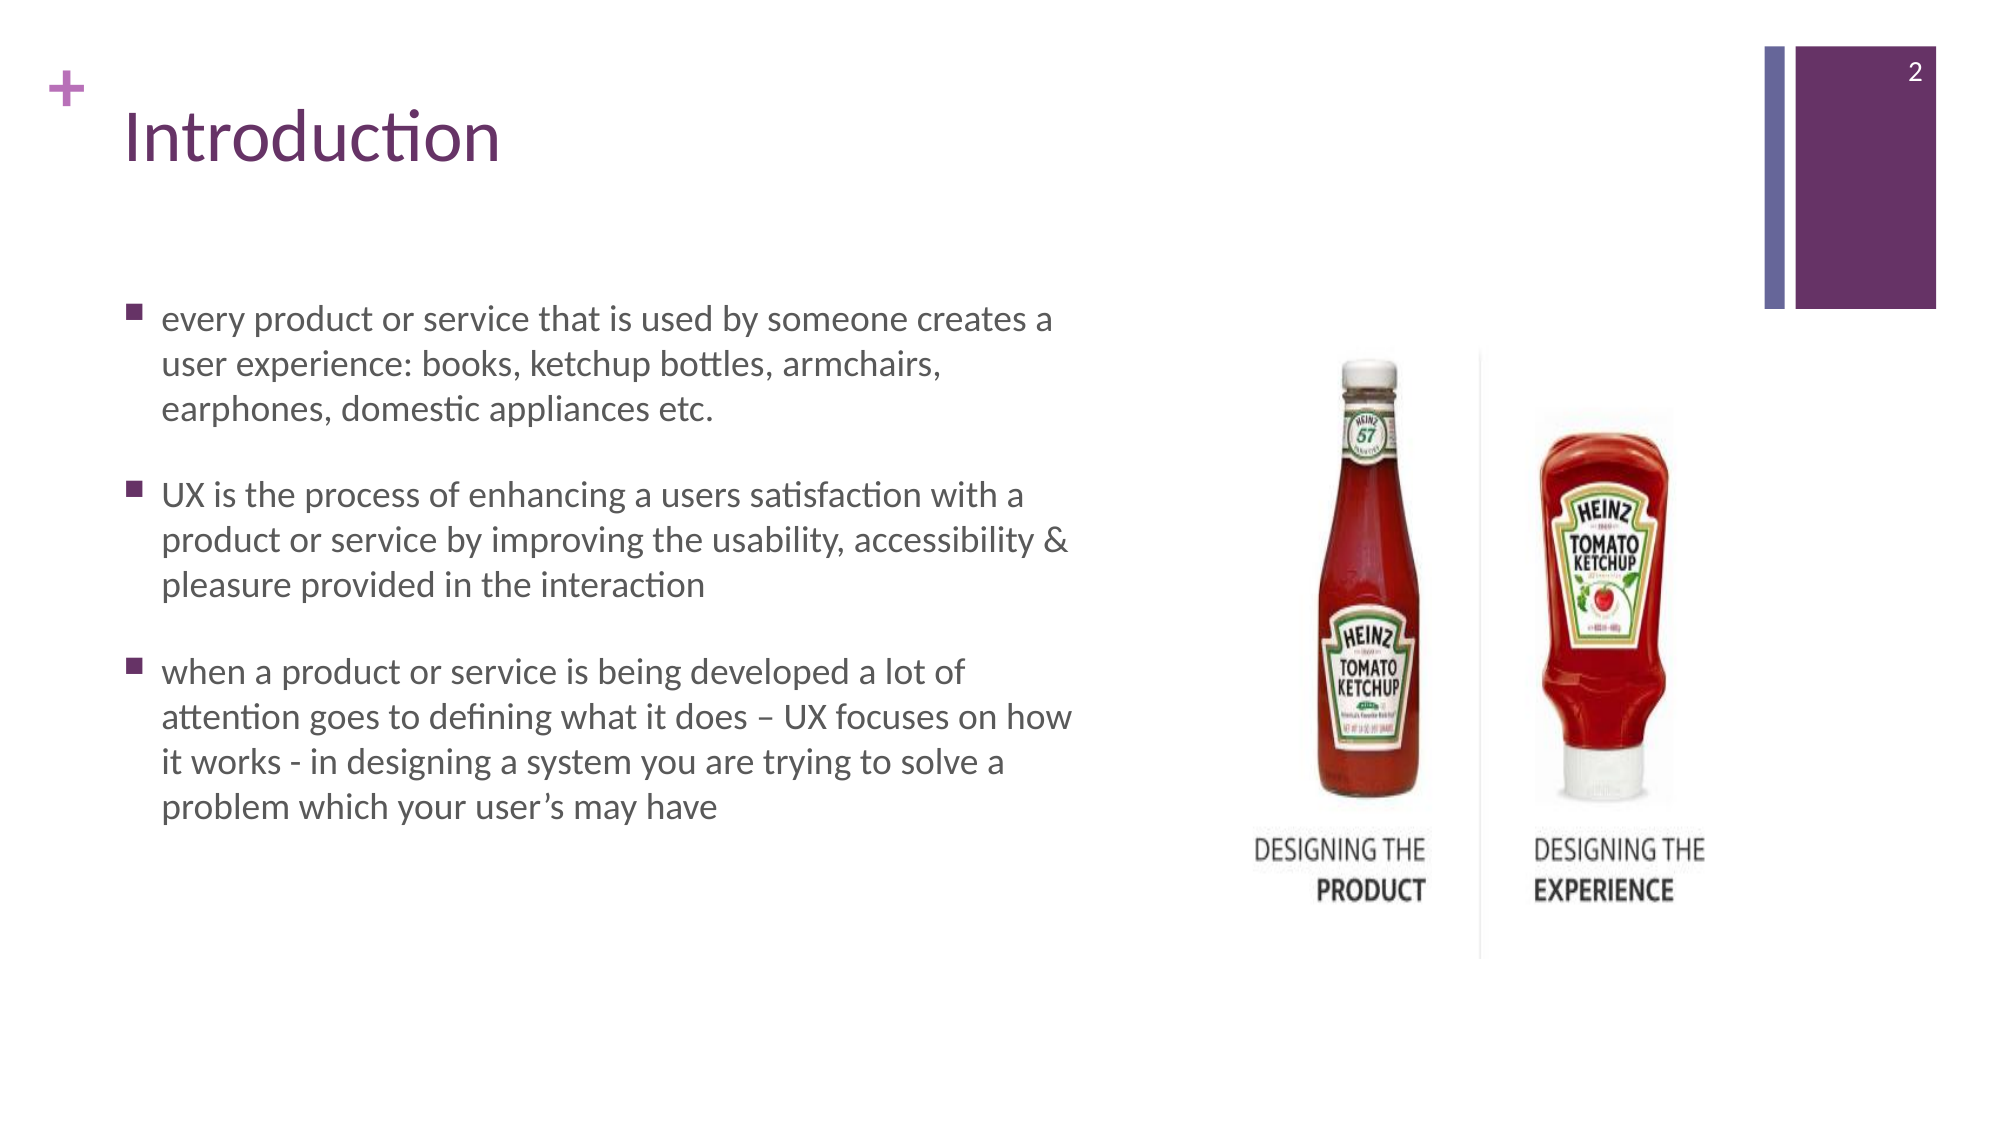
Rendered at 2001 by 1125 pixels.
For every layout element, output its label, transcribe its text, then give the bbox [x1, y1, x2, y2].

title Introduction [109, 79, 1762, 263]
slide_number 2 [1816, 39, 1938, 100]
list every product or service that is used by someone creates a user experience: books, ketchup bottles, armchairs, earphones, domestic appliances etc. UX is the process of enhancing a users satisfaction with a product or service by improving the usability, accessibility & pleasure provided in the interaction when a product or service is being developed a lot of attention goes to defining what it does – UX focuses on how it works - in designing a system you are trying to solve a problem which your user’s may have [109, 286, 1113, 1005]
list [1112, 314, 1848, 959]
